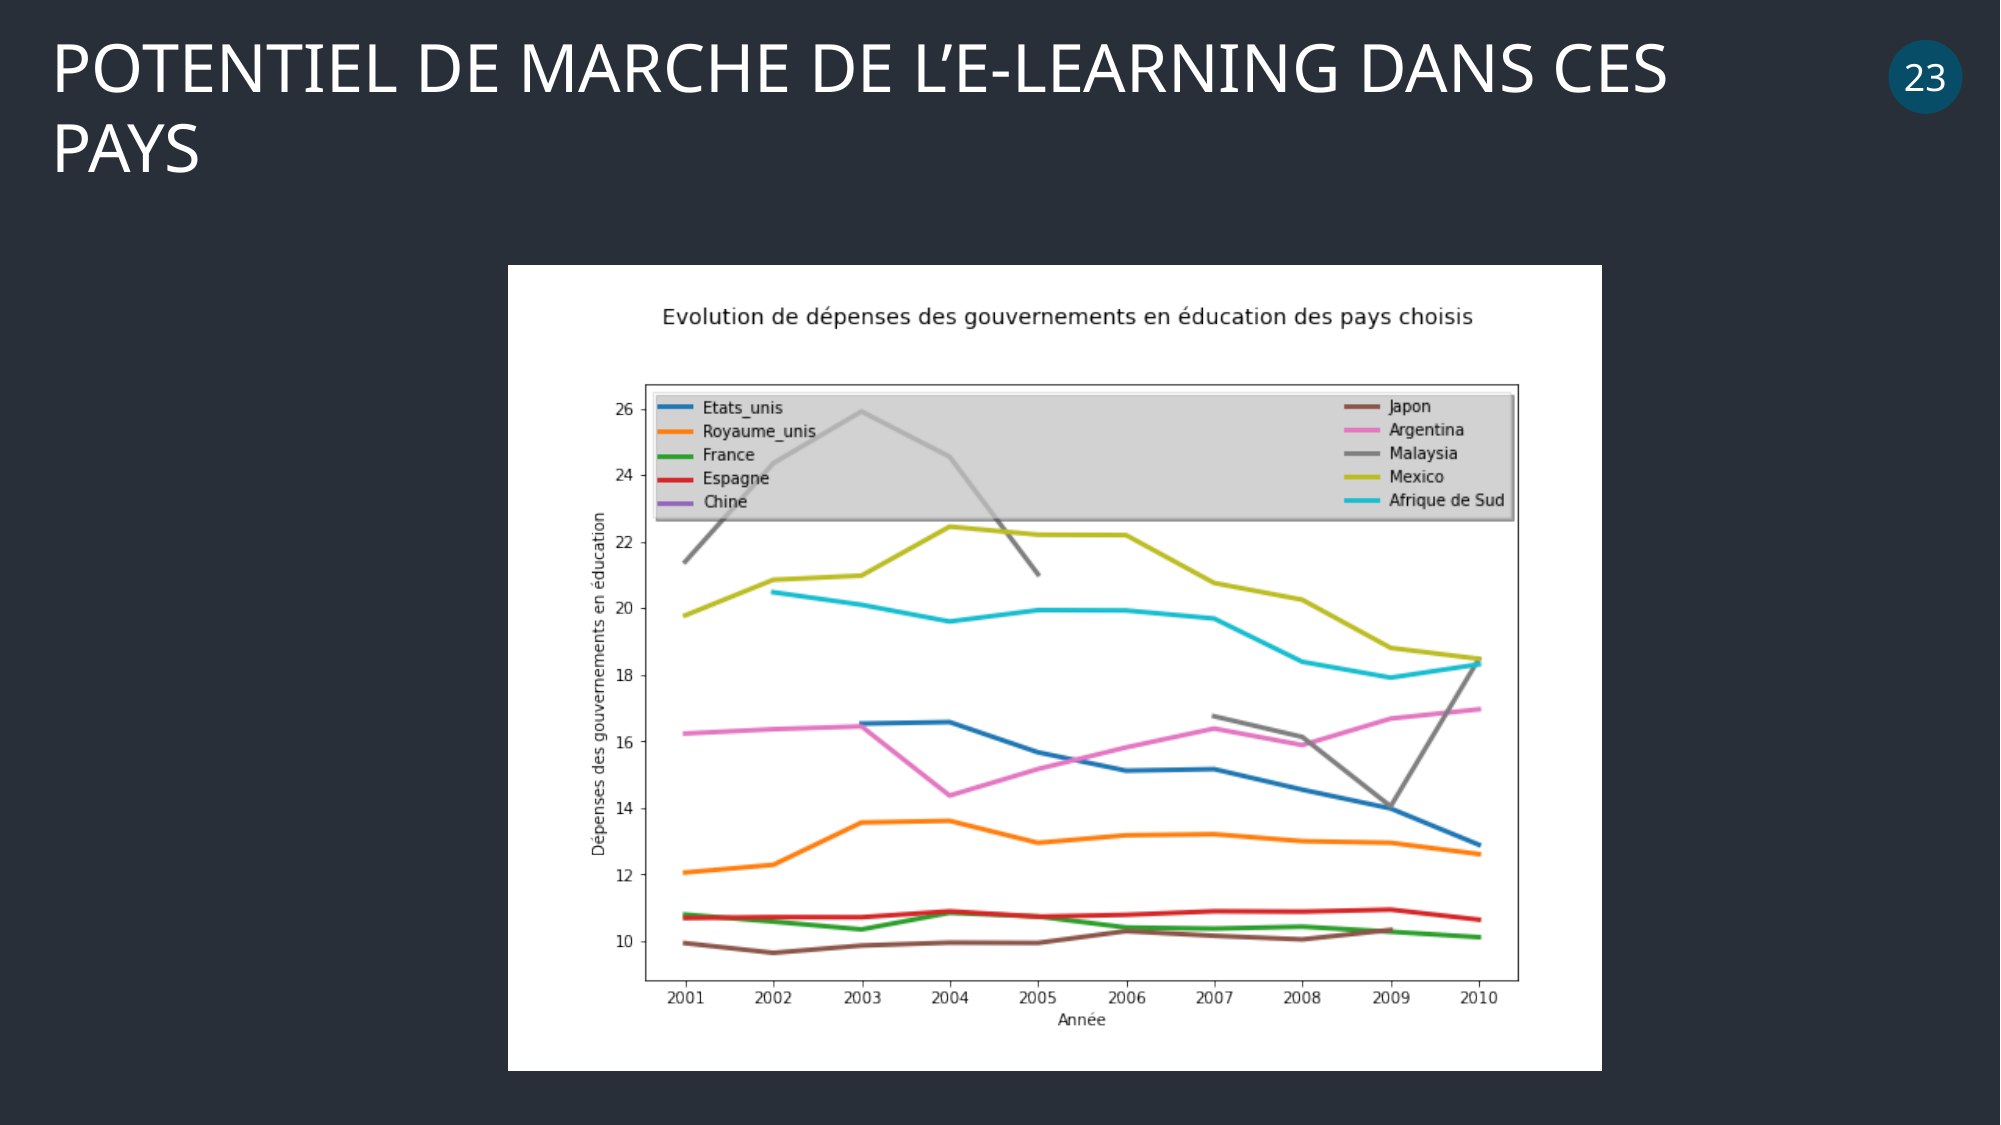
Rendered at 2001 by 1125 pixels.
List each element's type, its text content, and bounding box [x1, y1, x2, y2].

text_box 23 [1887, 38, 1964, 115]
text_box POTENTIEL DE MARCHE DE L’E-LEARNING DANS CES PAYS [36, 18, 1769, 194]
picture [581, 295, 1529, 1040]
text_box [508, 265, 1602, 1071]
